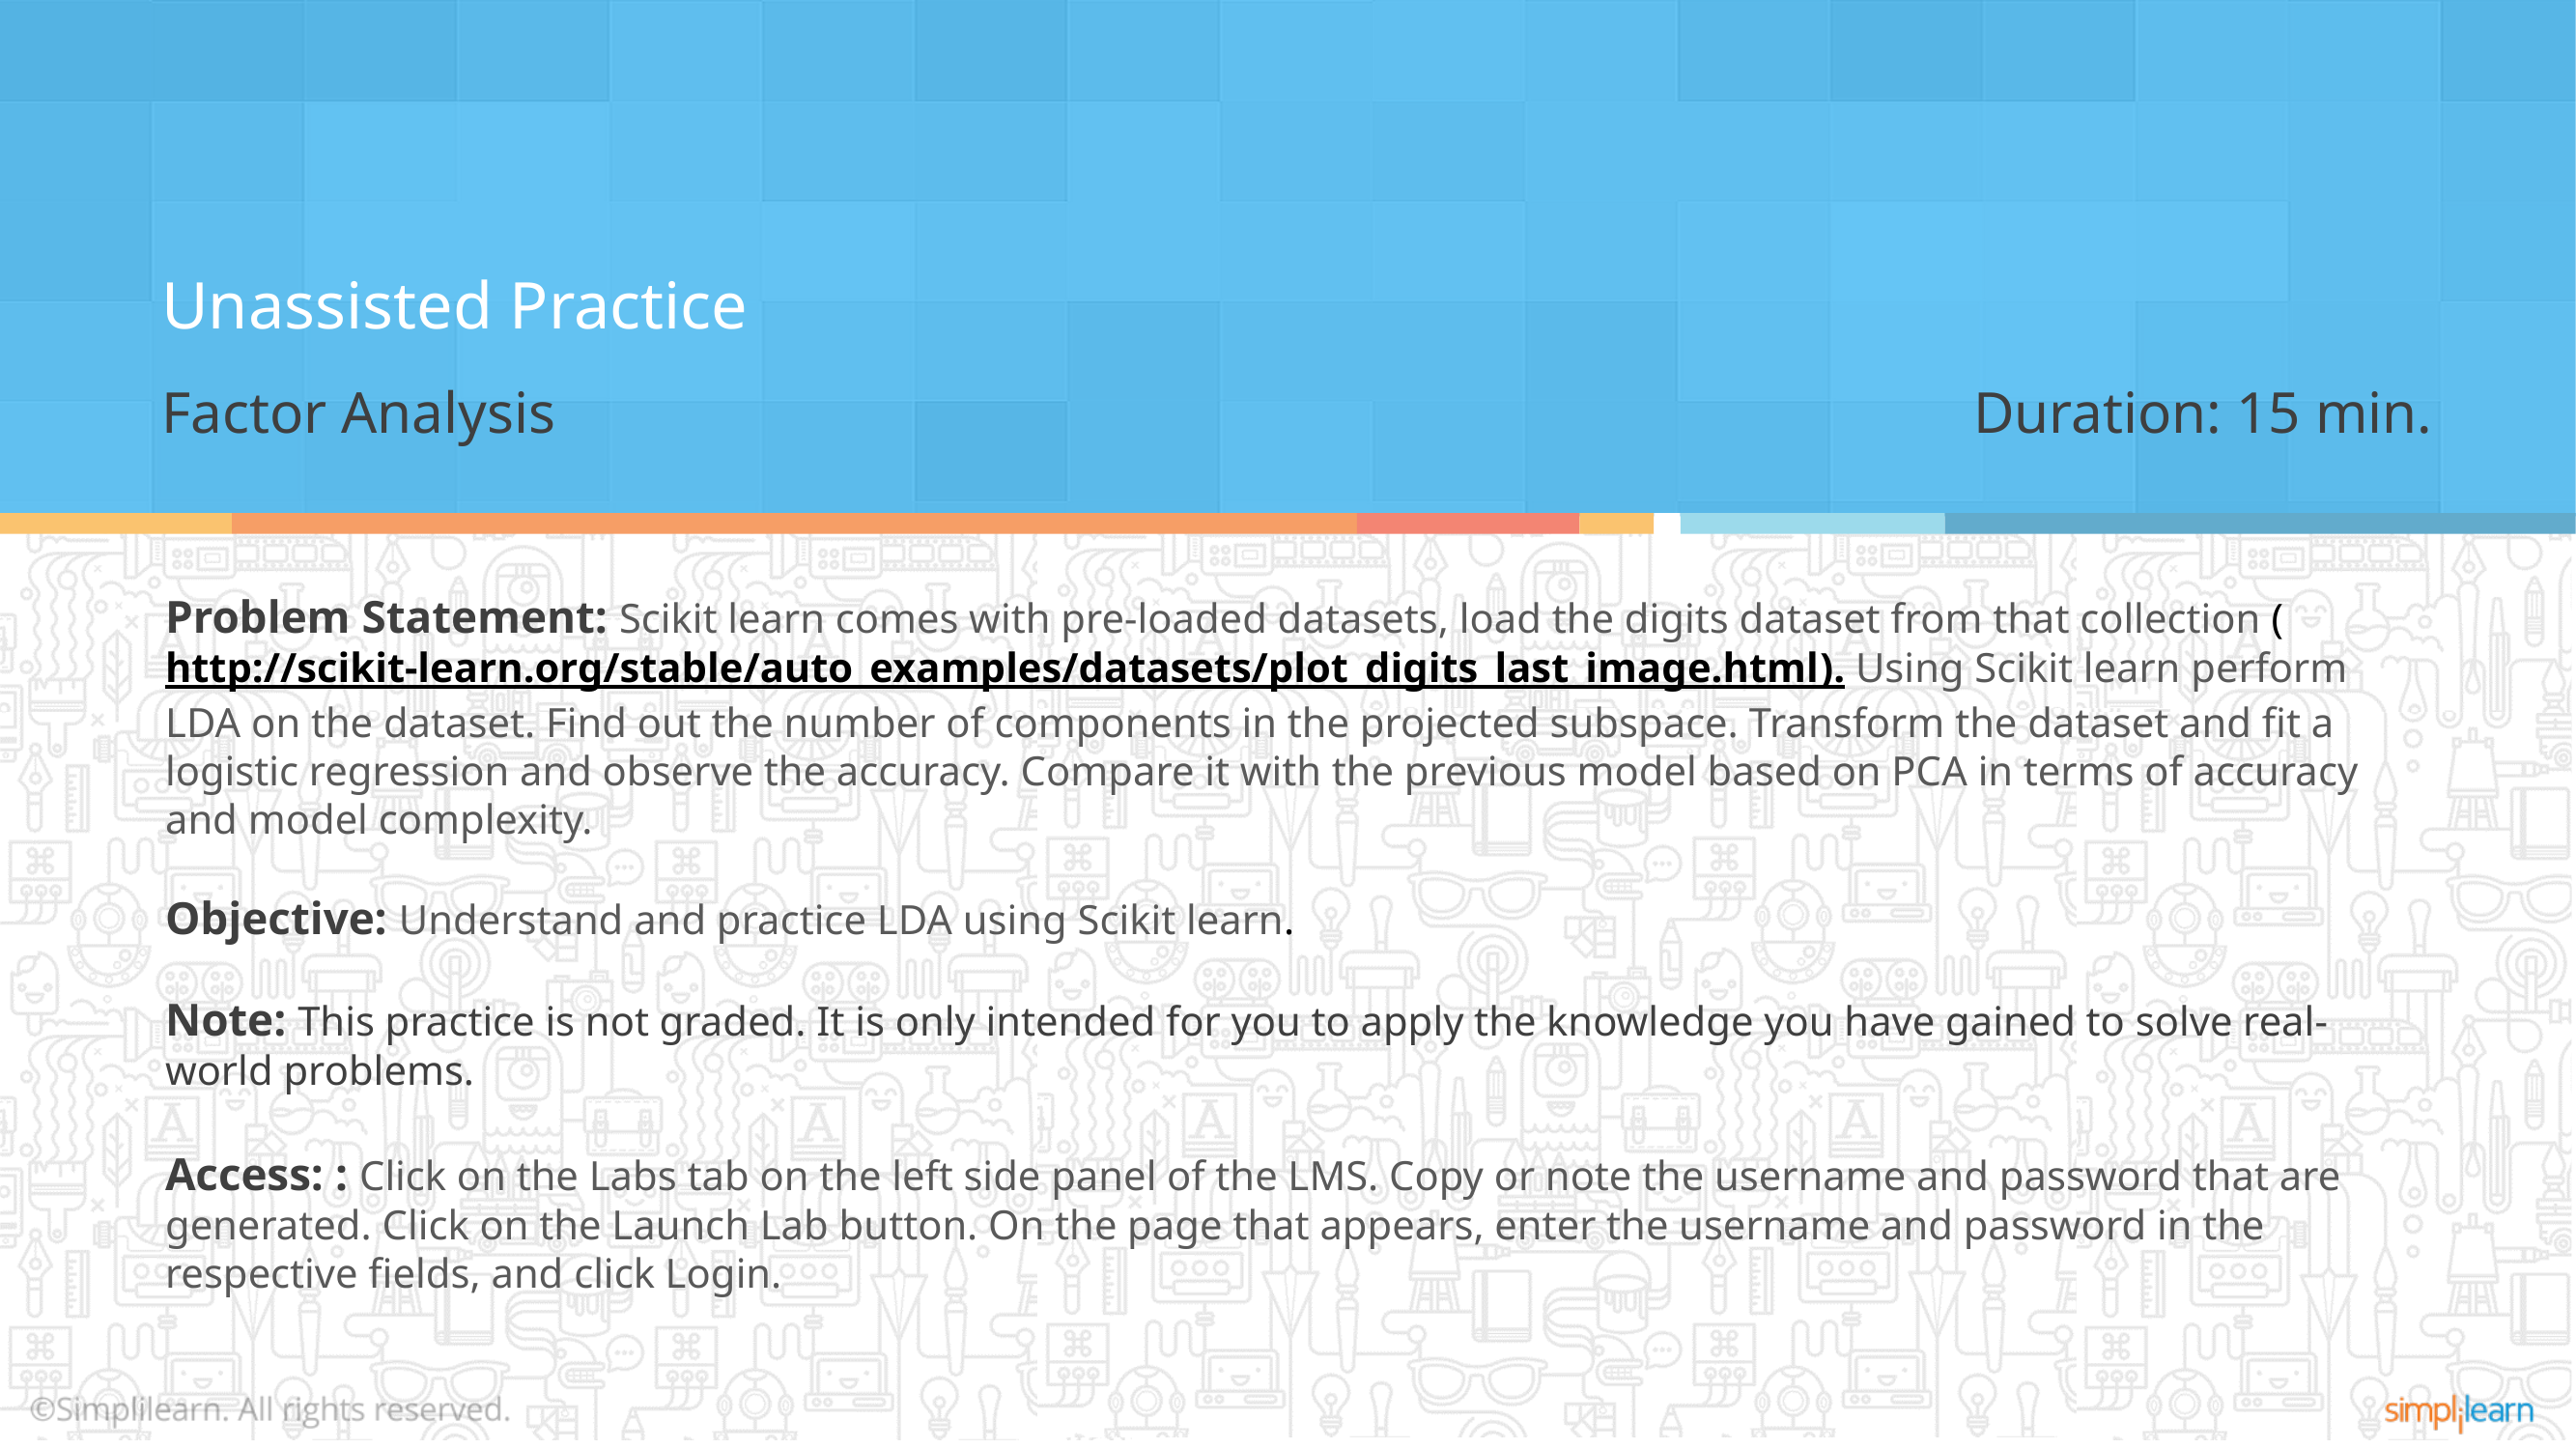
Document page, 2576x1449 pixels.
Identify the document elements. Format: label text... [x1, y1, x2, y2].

text_box Problem Statement: Scikit learn comes with pre-loaded datasets, load the digits dataset from that collection (http://scikit-learn.org/stable/auto_examples/datasets/plot_digits_last_image.html). Using Scikit learn perform LDA on the dataset. Find out the number of components in the projected subspace. Transform the dataset and fit a logistic regression and observe the accuracy. Compare it with the previous model based on PCA in terms of accuracy and model complexity. Objective: Understand and practice LDA using Scikit learn. Note: This practice is not graded. It is only intended for you to apply the knowledge you have gained to solve real-world problems. Access: : Click on the Labs tab on the left side panel of the LMS. Copy or note the username and password that are generated. Click on the Launch Lab button. On the page that appears, enter the username and password in the respective fields, and click Login. [151, 582, 2385, 1378]
picture [0, 0, 2576, 1449]
list Unassisted Practice [147, 266, 2109, 351]
list Factor Analysis Duration: 15 min. [147, 377, 2532, 454]
